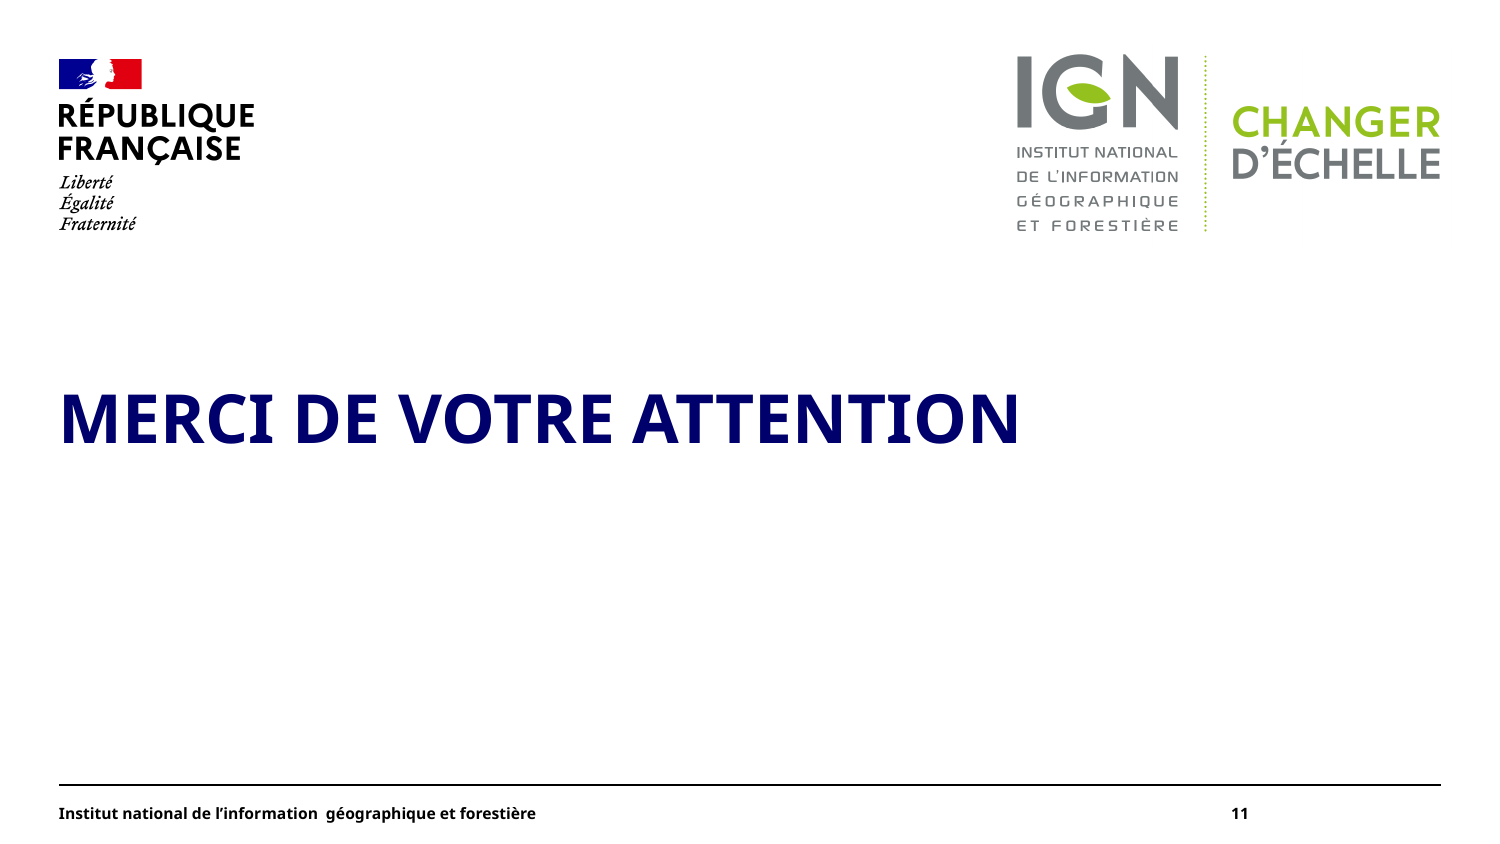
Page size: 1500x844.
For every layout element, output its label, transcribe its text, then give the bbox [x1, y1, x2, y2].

list MERCI DE VOTRE ATTENTION [59, 384, 1441, 726]
slide_number 11 [1027, 784, 1249, 844]
footer Institut national de l’information géographique et forestière [59, 784, 1027, 844]
picture [29, 29, 266, 266]
picture [1003, 45, 1452, 250]
